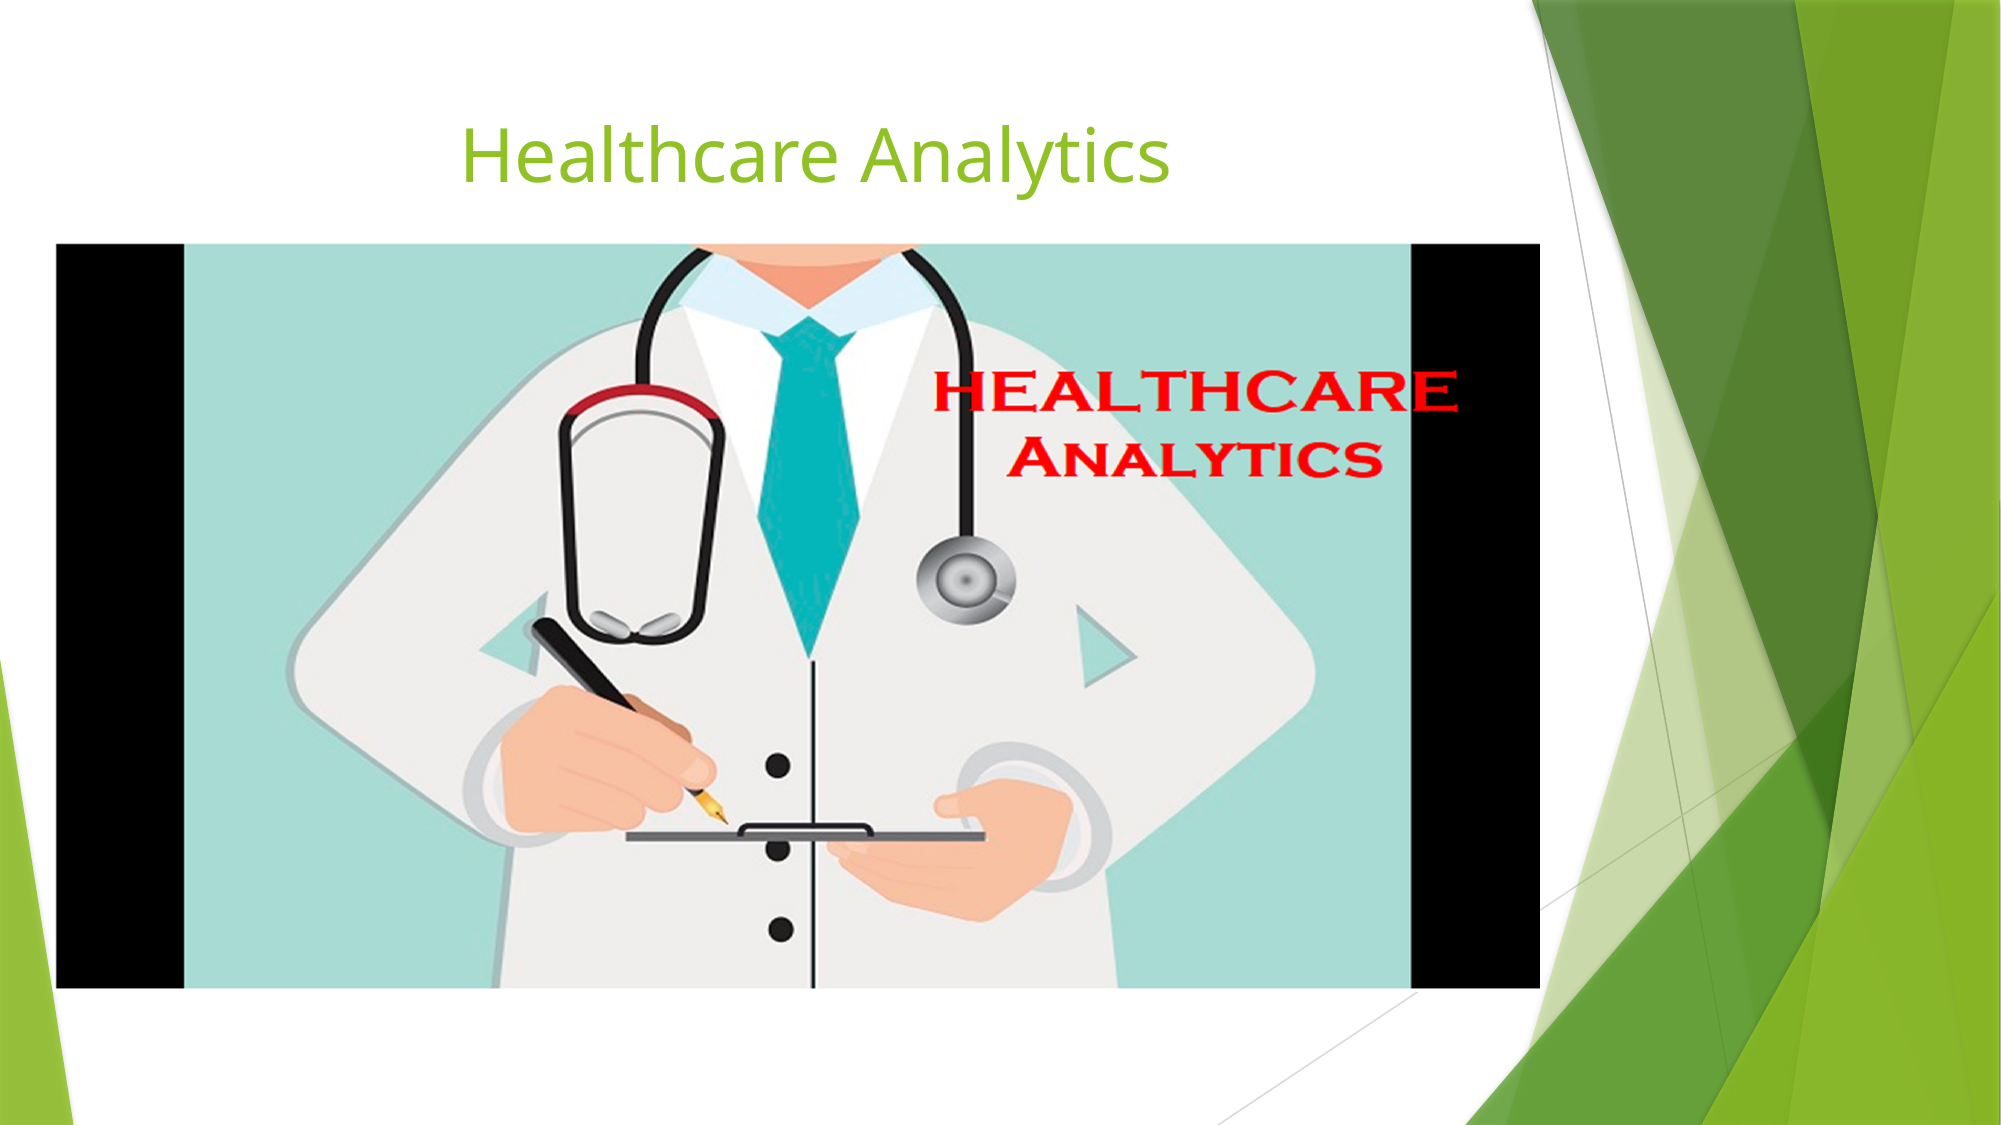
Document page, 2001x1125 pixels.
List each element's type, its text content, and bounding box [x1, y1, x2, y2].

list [52, 240, 1541, 992]
title Healthcare Analytics [111, 99, 1522, 239]
